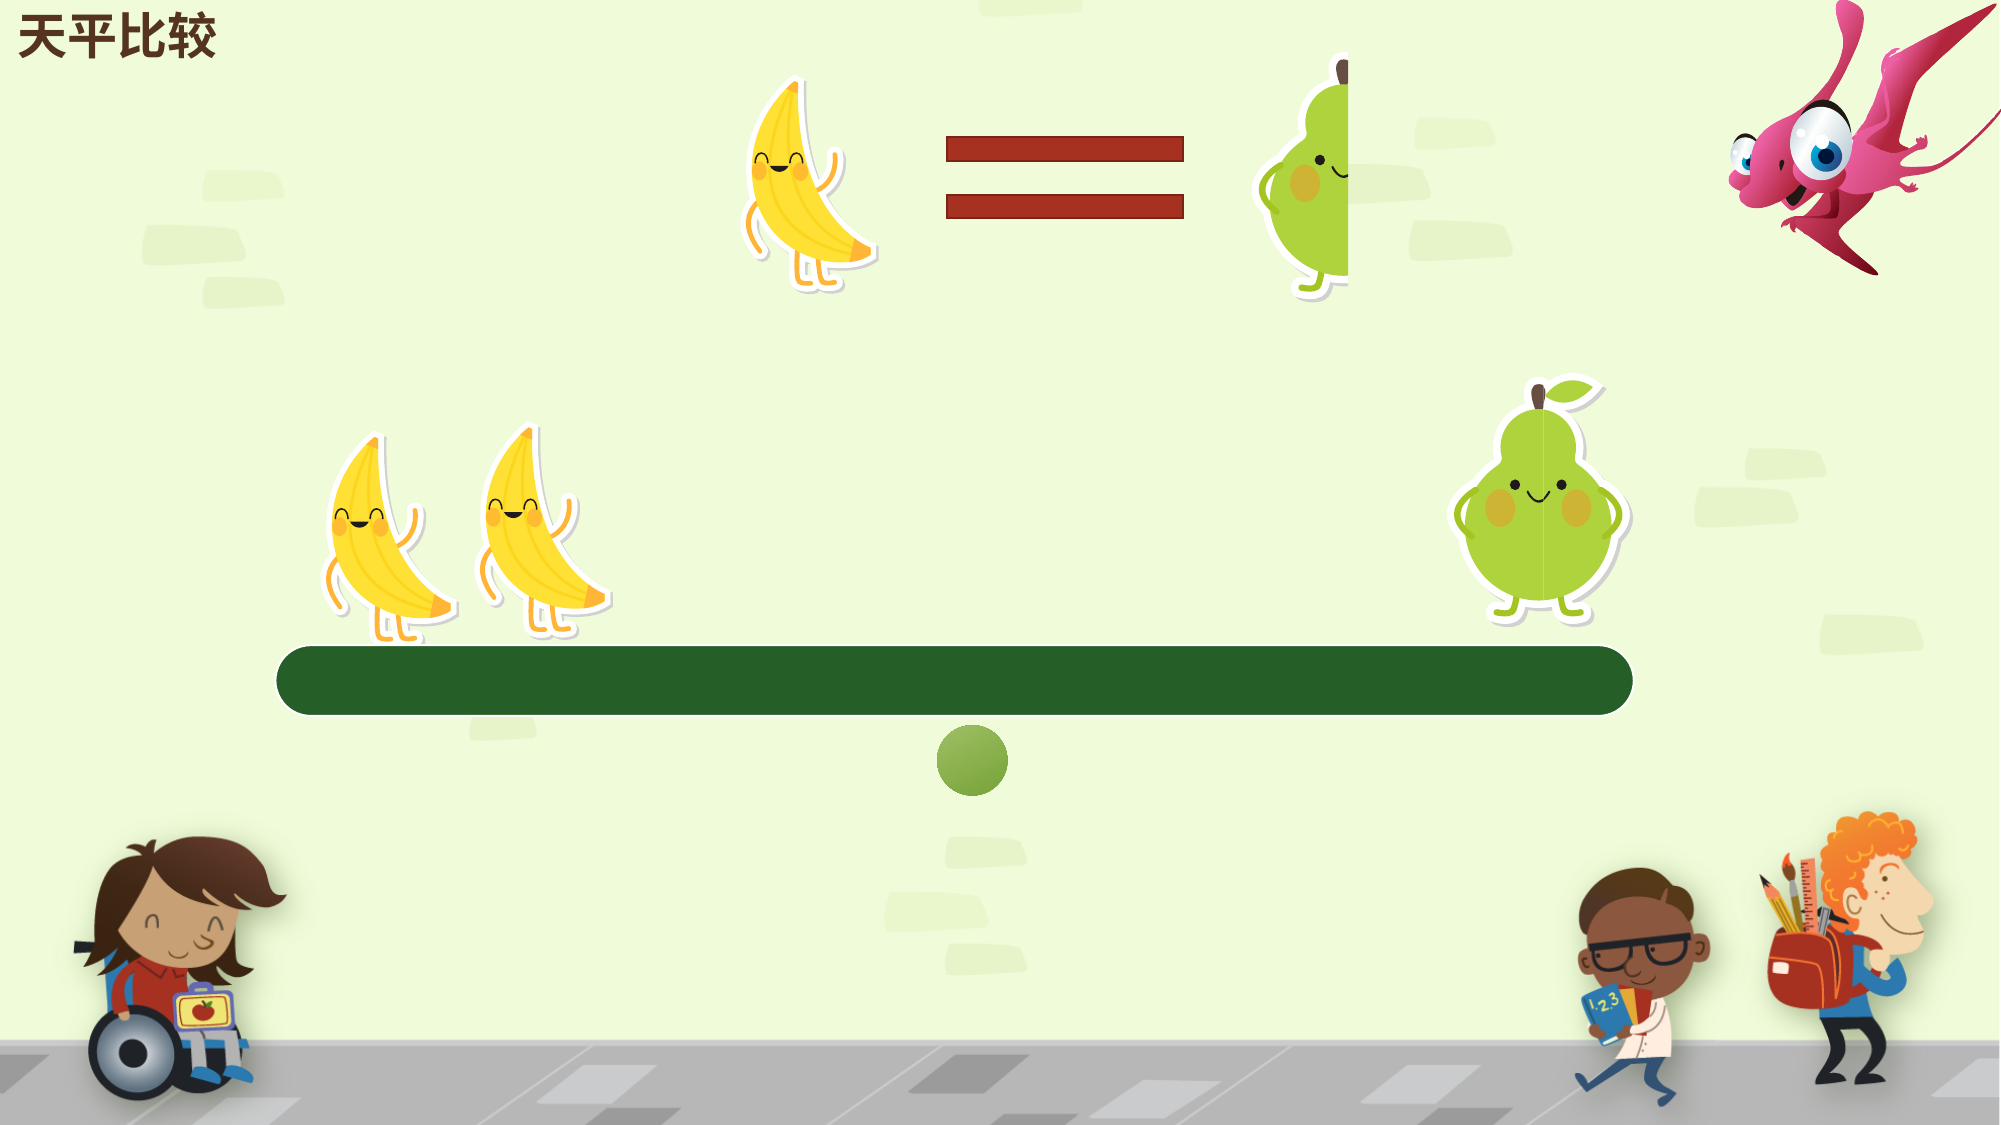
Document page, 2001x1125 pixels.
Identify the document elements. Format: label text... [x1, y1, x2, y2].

text_box [946, 194, 1184, 219]
text_box 天平比较 [2, 18, 259, 74]
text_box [275, 645, 1634, 796]
text_box [946, 136, 1184, 162]
picture [0, 0, 2000, 1125]
